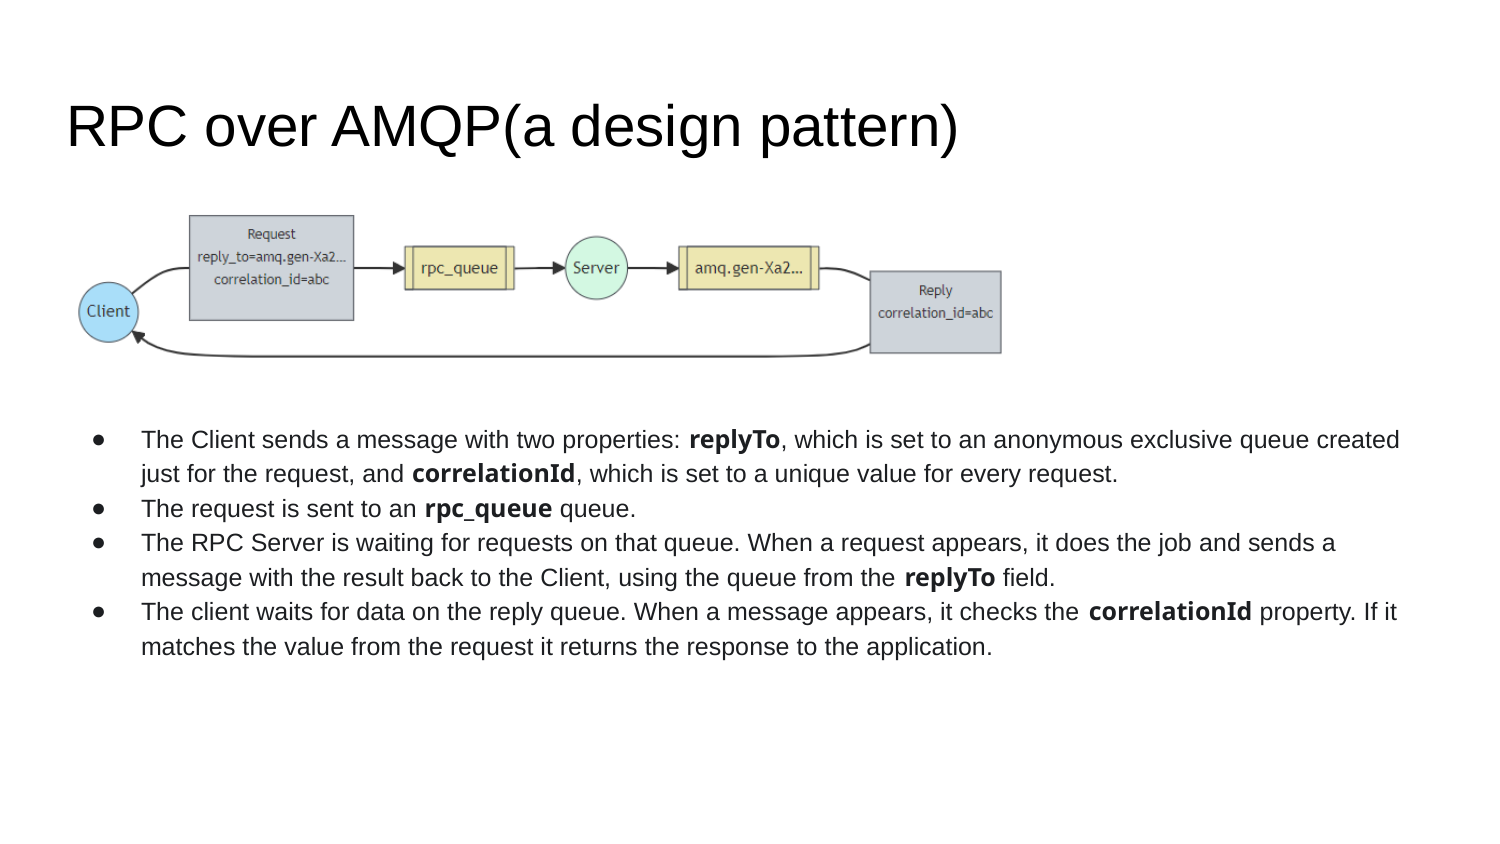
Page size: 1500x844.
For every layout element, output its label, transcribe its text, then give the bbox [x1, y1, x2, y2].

list The Client sends a message with two properties: replyTo, which is set to an anonymous exclusive queue created just for the request, and correlationId, which is set to a unique value for every request. The request is sent to an rpc_queue queue. The RPC Server is waiting for requests on that queue. When a request appears, it does the job and sends a message with the result back to the Client, using the queue from the replyTo field. The client waits for data on the reply queue. When a message appears, it checks the correlationId property. If it matches the value from the request it returns the response to the application. [51, 404, 1449, 750]
picture [58, 188, 1052, 373]
title RPC over AMQP(a design pattern) [51, 72, 1449, 167]
